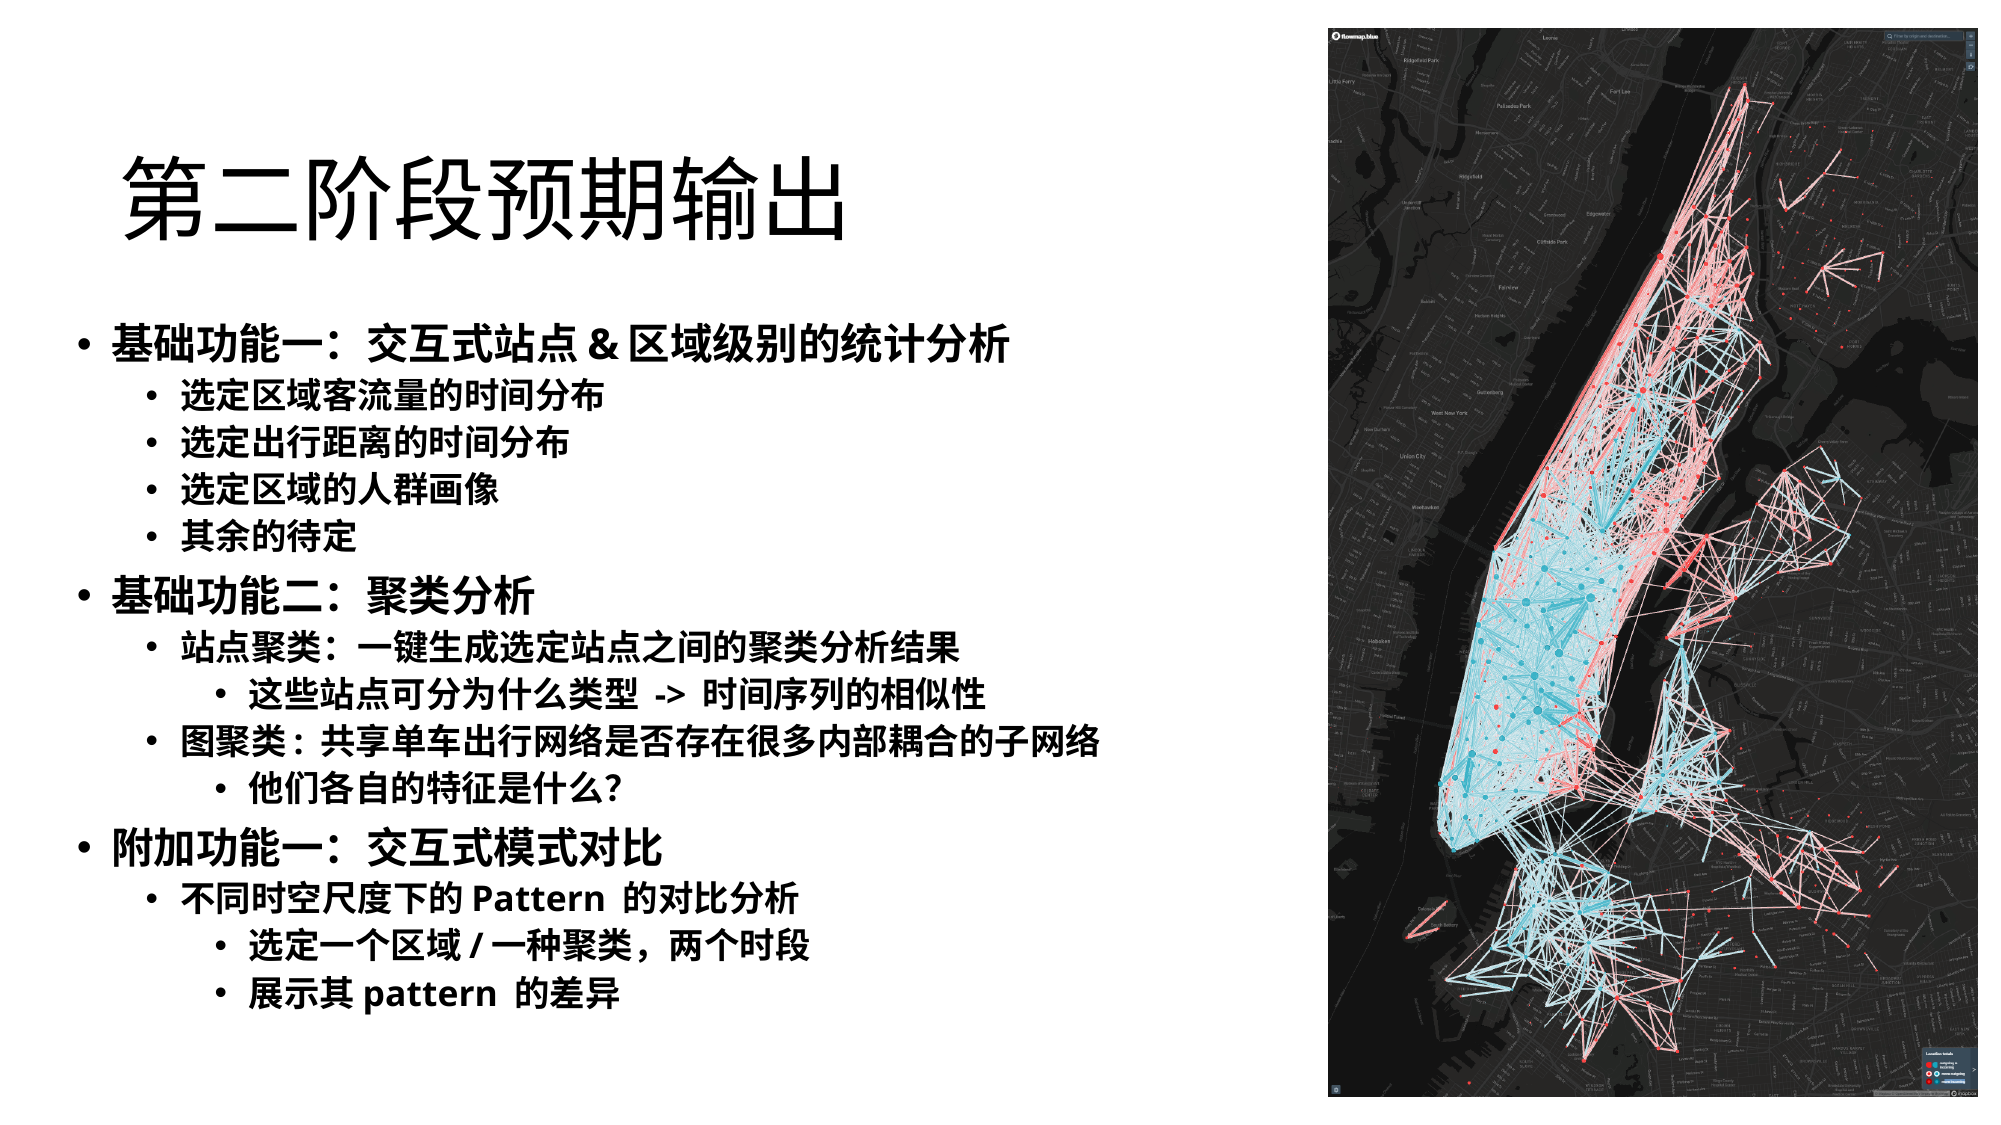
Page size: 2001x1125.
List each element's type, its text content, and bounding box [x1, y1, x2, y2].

title 第二阶段预期输出 [103, 95, 1328, 313]
list 基础功能一：交互式站点&区域级别的统计分析 选定区域客流量的时间分布 选定出行距离的时间分布 选定区域的人群画像 其余的待定 基础功能二：聚类分析 站点聚类：一键生成选定站点之间的聚类分析结果 这些站点可分为什么类型 -> 时间序列的相似性 图聚类: 共享单车出行网络是否存在很多内部耦合的子网络 他们各自的特征是什么？ 附加功能一：交互式模式对比 不同时空尺度下的Pattern 的对比分析 选定一个区域/一种聚类，两个时段 展示其pattern 的差异 [61, 315, 1328, 1030]
picture [1328, 28, 1978, 1097]
